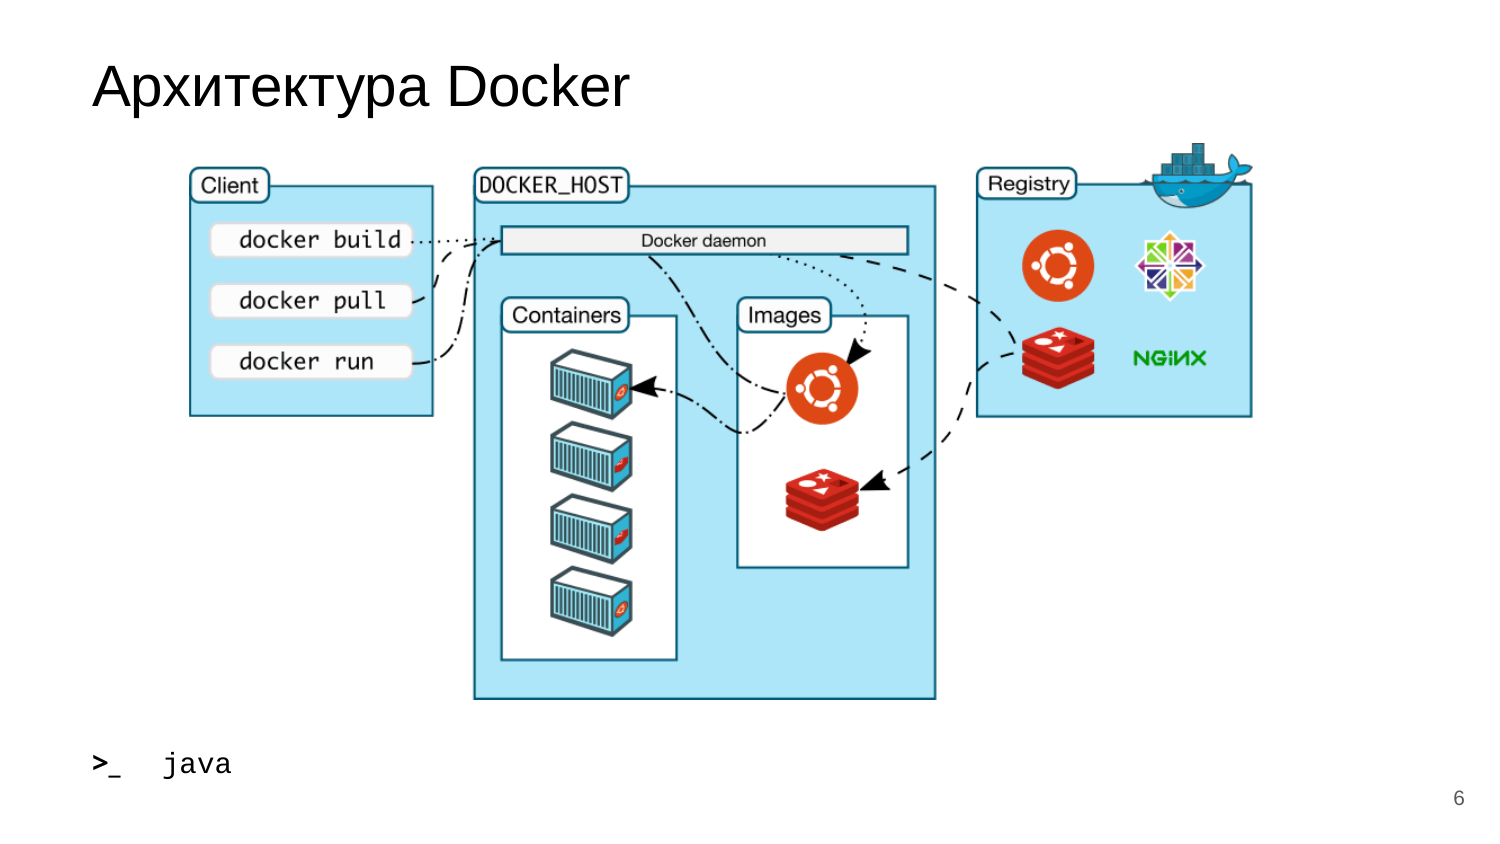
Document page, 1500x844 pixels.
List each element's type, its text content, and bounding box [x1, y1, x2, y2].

text_box >_ [77, 729, 147, 794]
text_box java [147, 729, 883, 794]
slide_number 6 [1389, 764, 1480, 830]
picture [192, 169, 267, 201]
picture [189, 143, 1254, 701]
title Архитектура Docker [77, 32, 1339, 121]
